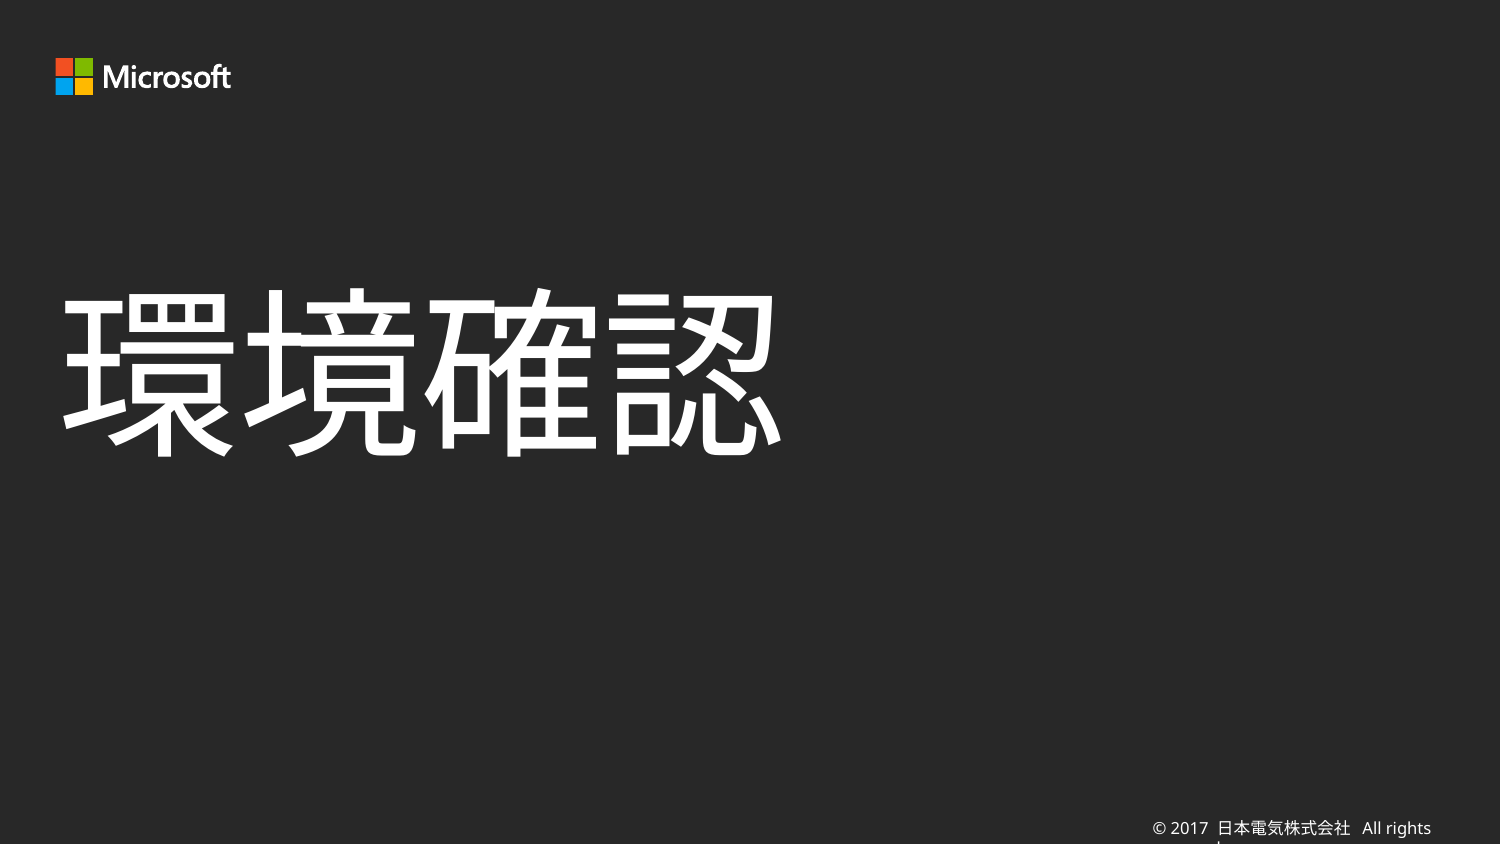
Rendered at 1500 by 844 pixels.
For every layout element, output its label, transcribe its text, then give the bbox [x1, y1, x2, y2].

title 環境確認 [33, 269, 1467, 506]
